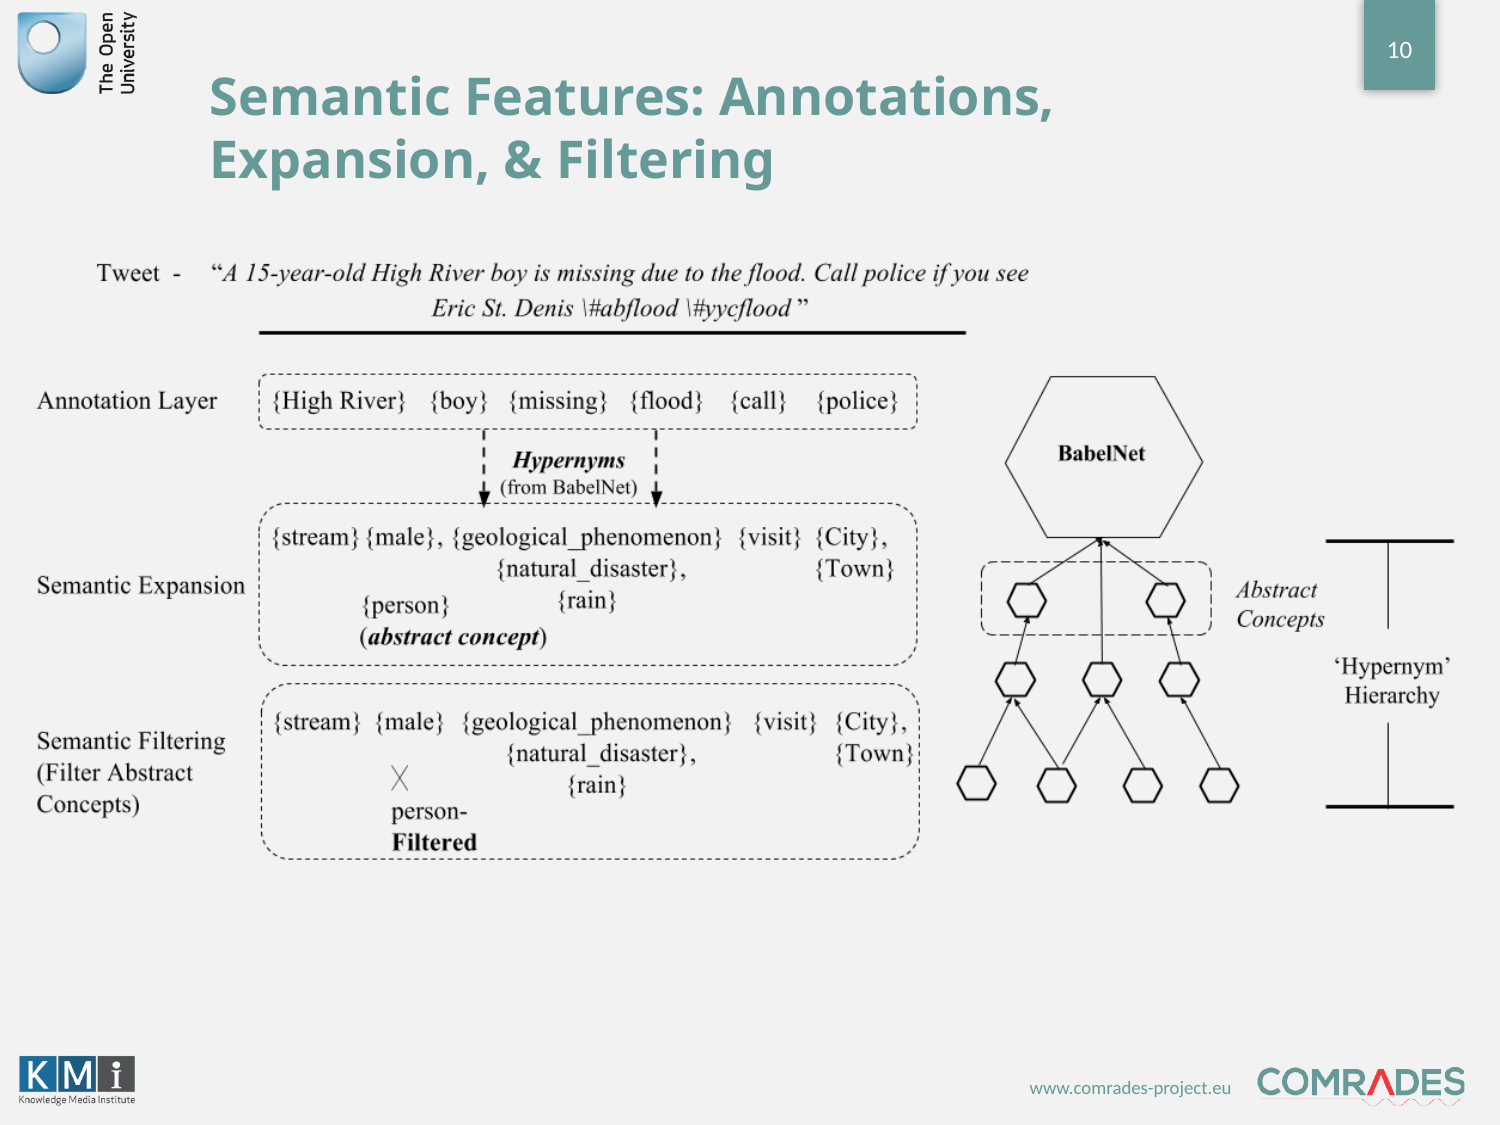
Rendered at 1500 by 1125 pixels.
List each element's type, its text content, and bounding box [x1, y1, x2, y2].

picture [1257, 1067, 1465, 1106]
picture [17, 11, 137, 94]
picture [17, 219, 1500, 872]
picture [17, 1054, 137, 1106]
slide_number 10 [1364, 18, 1436, 79]
title Semantic Features: Annotations, Expansion, & Filtering [194, 54, 1341, 197]
